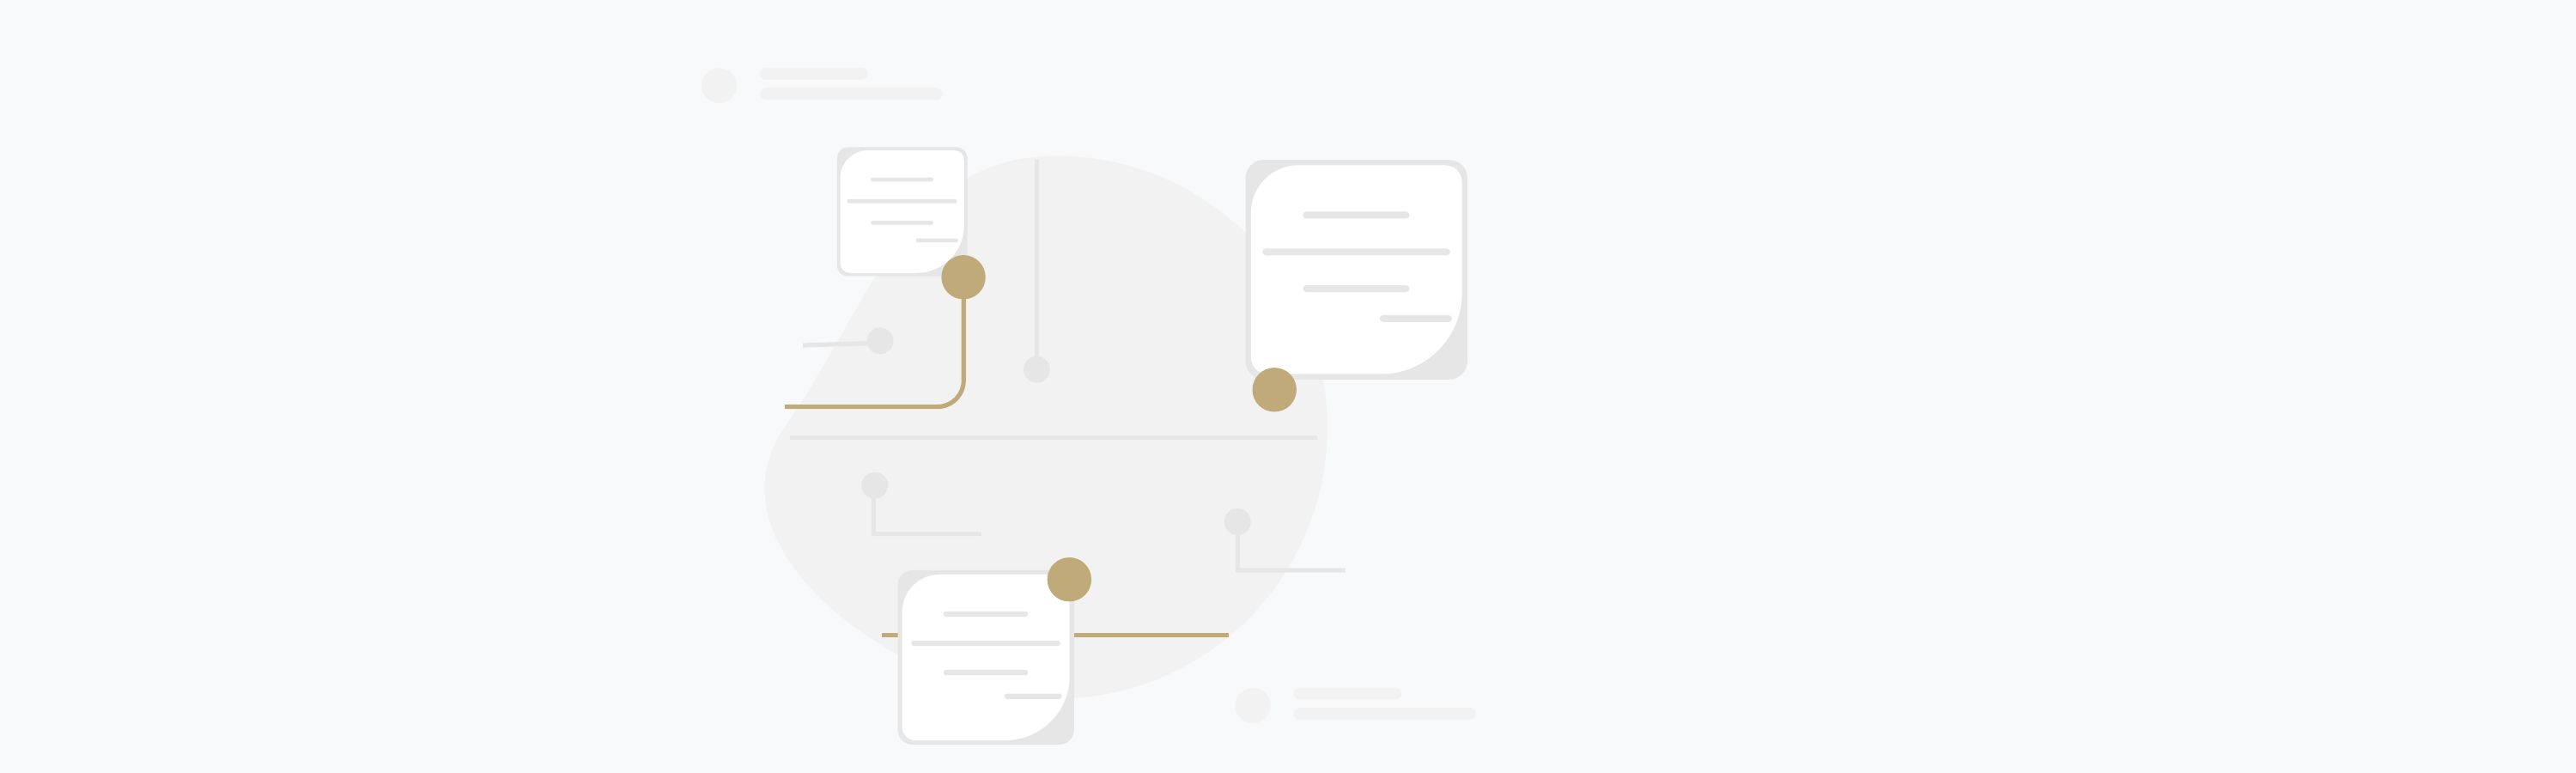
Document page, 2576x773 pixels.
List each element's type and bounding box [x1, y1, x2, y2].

text_box [701, 0, 1477, 745]
